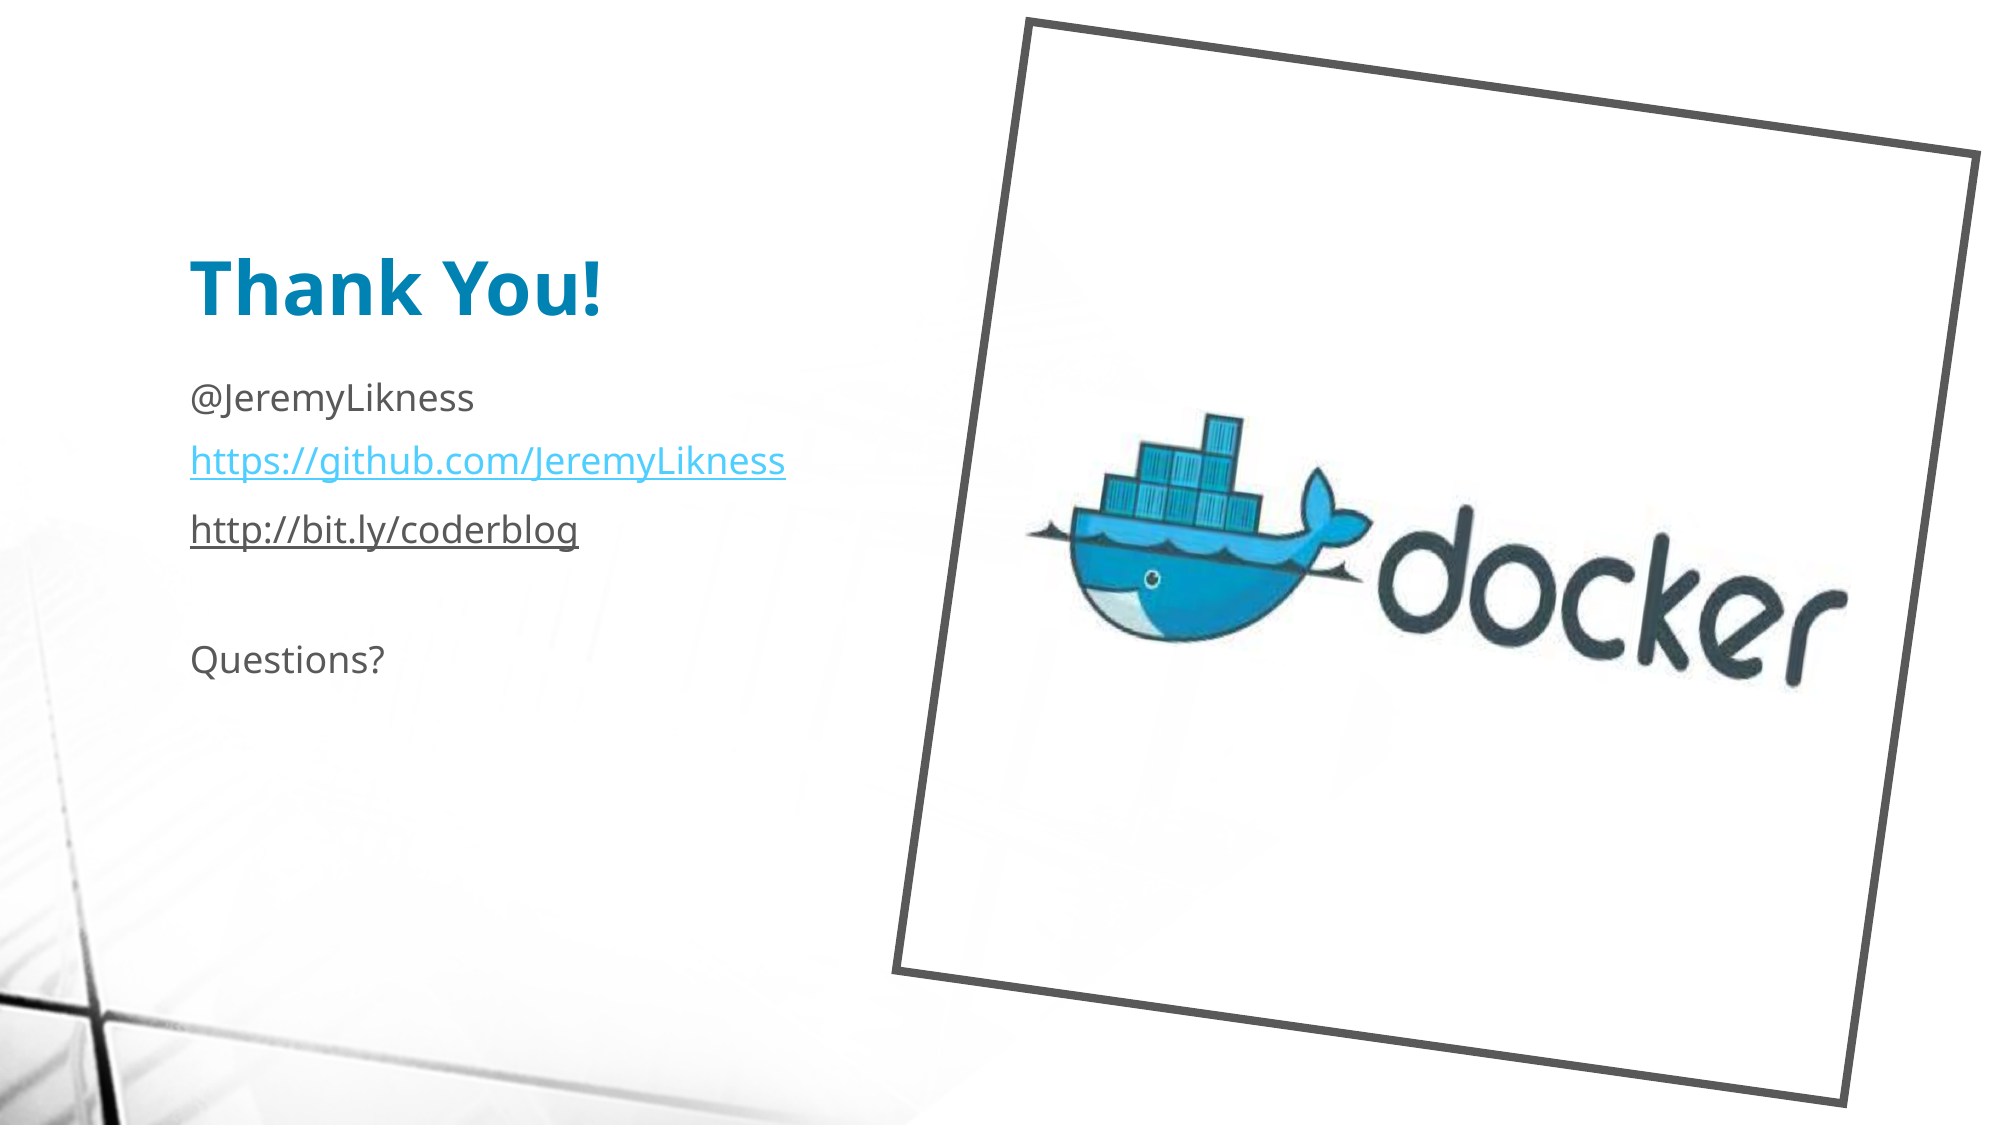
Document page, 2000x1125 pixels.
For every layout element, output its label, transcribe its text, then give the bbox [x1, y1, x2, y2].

picture [0, 0, 2000, 1125]
list @JeremyLikness https://github.com/JeremyLikness http://bit.ly/coderblog Questions? [174, 362, 850, 988]
title Thank You! [174, 87, 850, 338]
